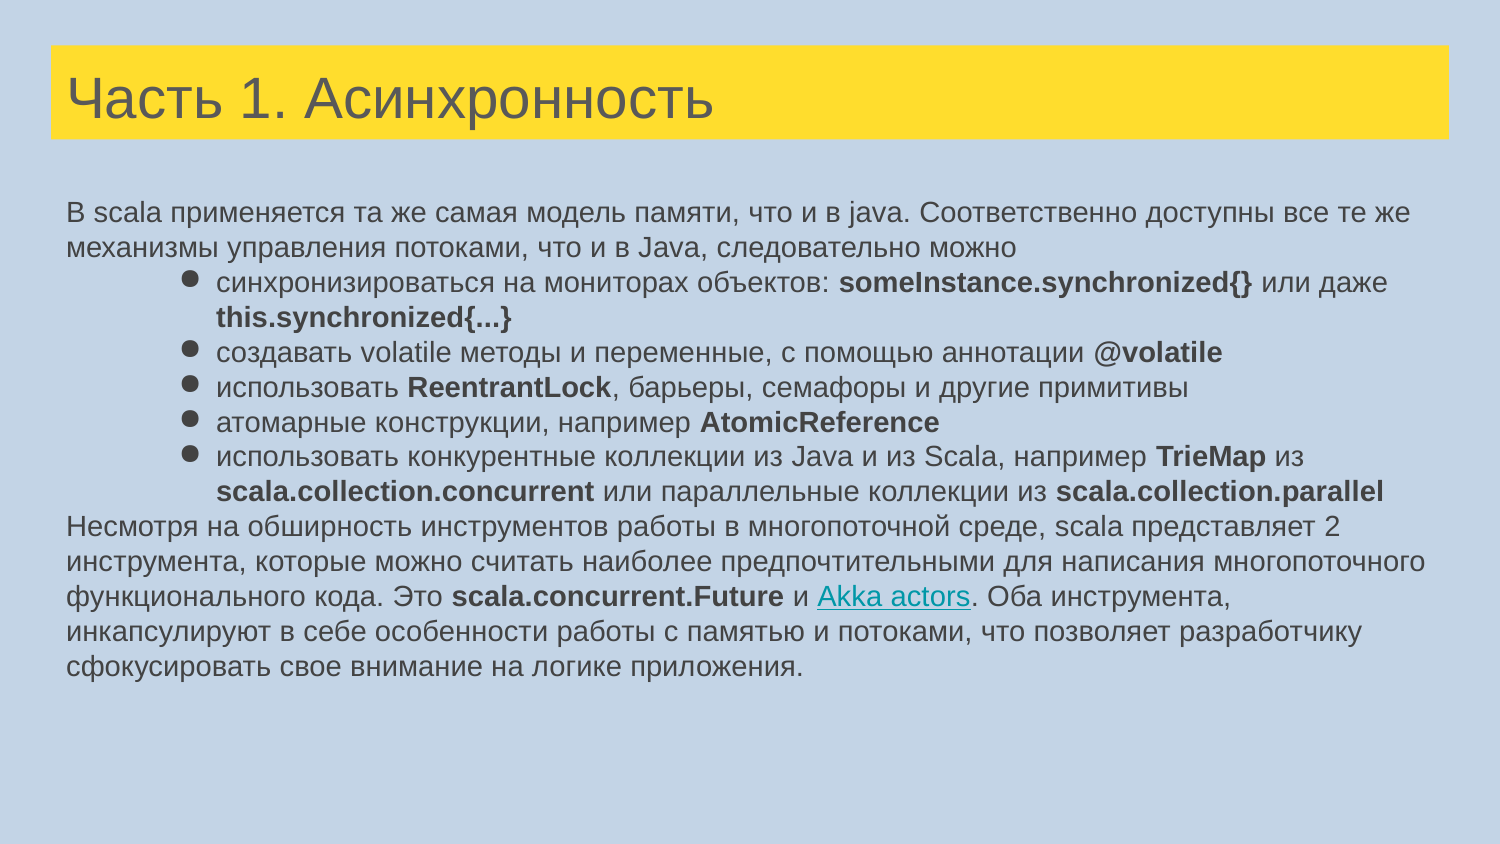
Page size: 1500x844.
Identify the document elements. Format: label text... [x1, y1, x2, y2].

title Часть 1. Асинхронность [51, 45, 1449, 140]
text_box В scala применяется та же самая модель памяти, что и в java. Соответственно доступны все те же механизмы управления потоками, что и в Java, следовательно можно синхронизироваться на мониторах объектов: someInstance.synchronized{} или даже this.synchronized{...} создавать volatile методы и переменные, с помощью аннотации @volatile использовать ReentrantLock, барьеры, семафоры и другие примитивы атомарные конструкции, например AtomicReference использовать конкурентные коллекции из Java и из Scala, например TrieMap из scala.collection.concurrent или параллельные коллекции из scala.collection.parallel Несмотря на обширность инструментов работы в многопоточной среде, scala представляет 2 инструмента, которые можно считать наиболее предпочтительными для написания многопоточного функционального кода. Это scala.concurrent.Future и Akka actors. Оба инструмента, инкапсулируют в себе особенности работы с памятью и потоками, что позволяет разработчику сфокусировать свое внимание на логике приложения. [51, 178, 1449, 759]
